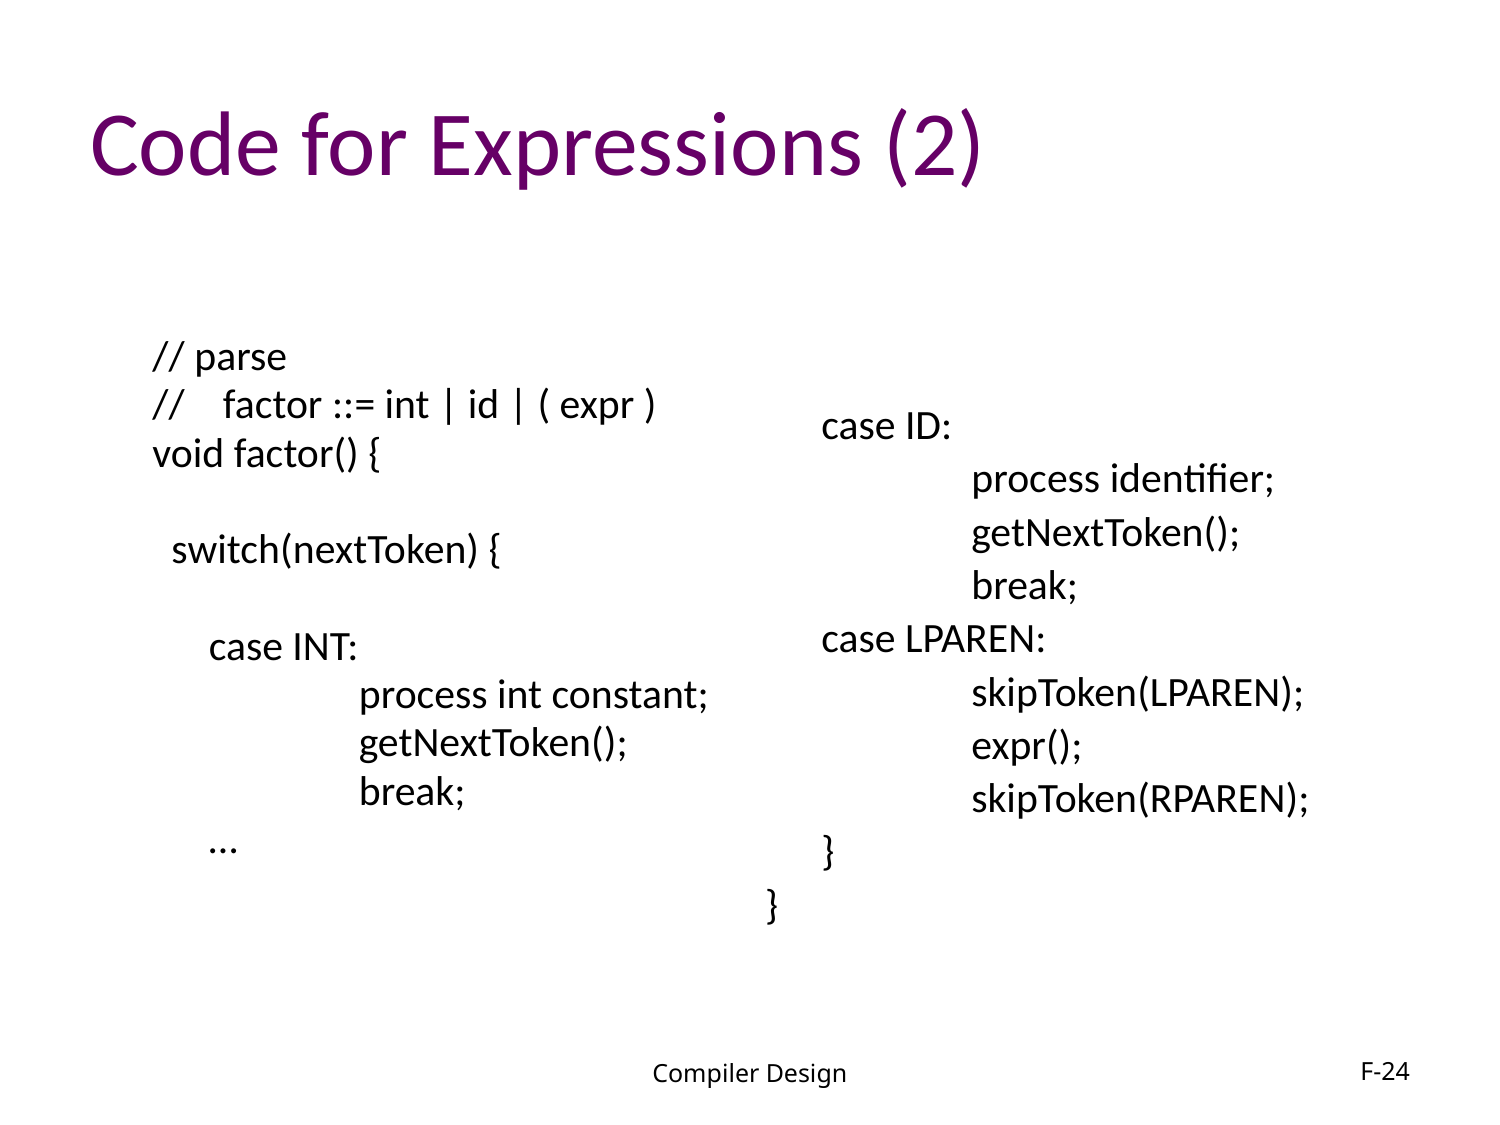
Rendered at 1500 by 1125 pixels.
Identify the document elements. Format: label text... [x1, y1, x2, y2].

list case ID: process identifier; getNextToken(); break; case LPAREN: skipToken(LPAREN); expr(); skipToken(RPAREN); } } [750, 337, 1375, 1013]
slide_number F-24 [1074, 1042, 1425, 1103]
footer Compiler Design [512, 1042, 988, 1103]
title Code for Expressions (2) [75, 45, 1425, 233]
list // parse // factor ::= int | id | ( expr ) void factor() { switch(nextToken) { case INT: process int constant; getNextToken(); break; … [137, 331, 763, 1006]
